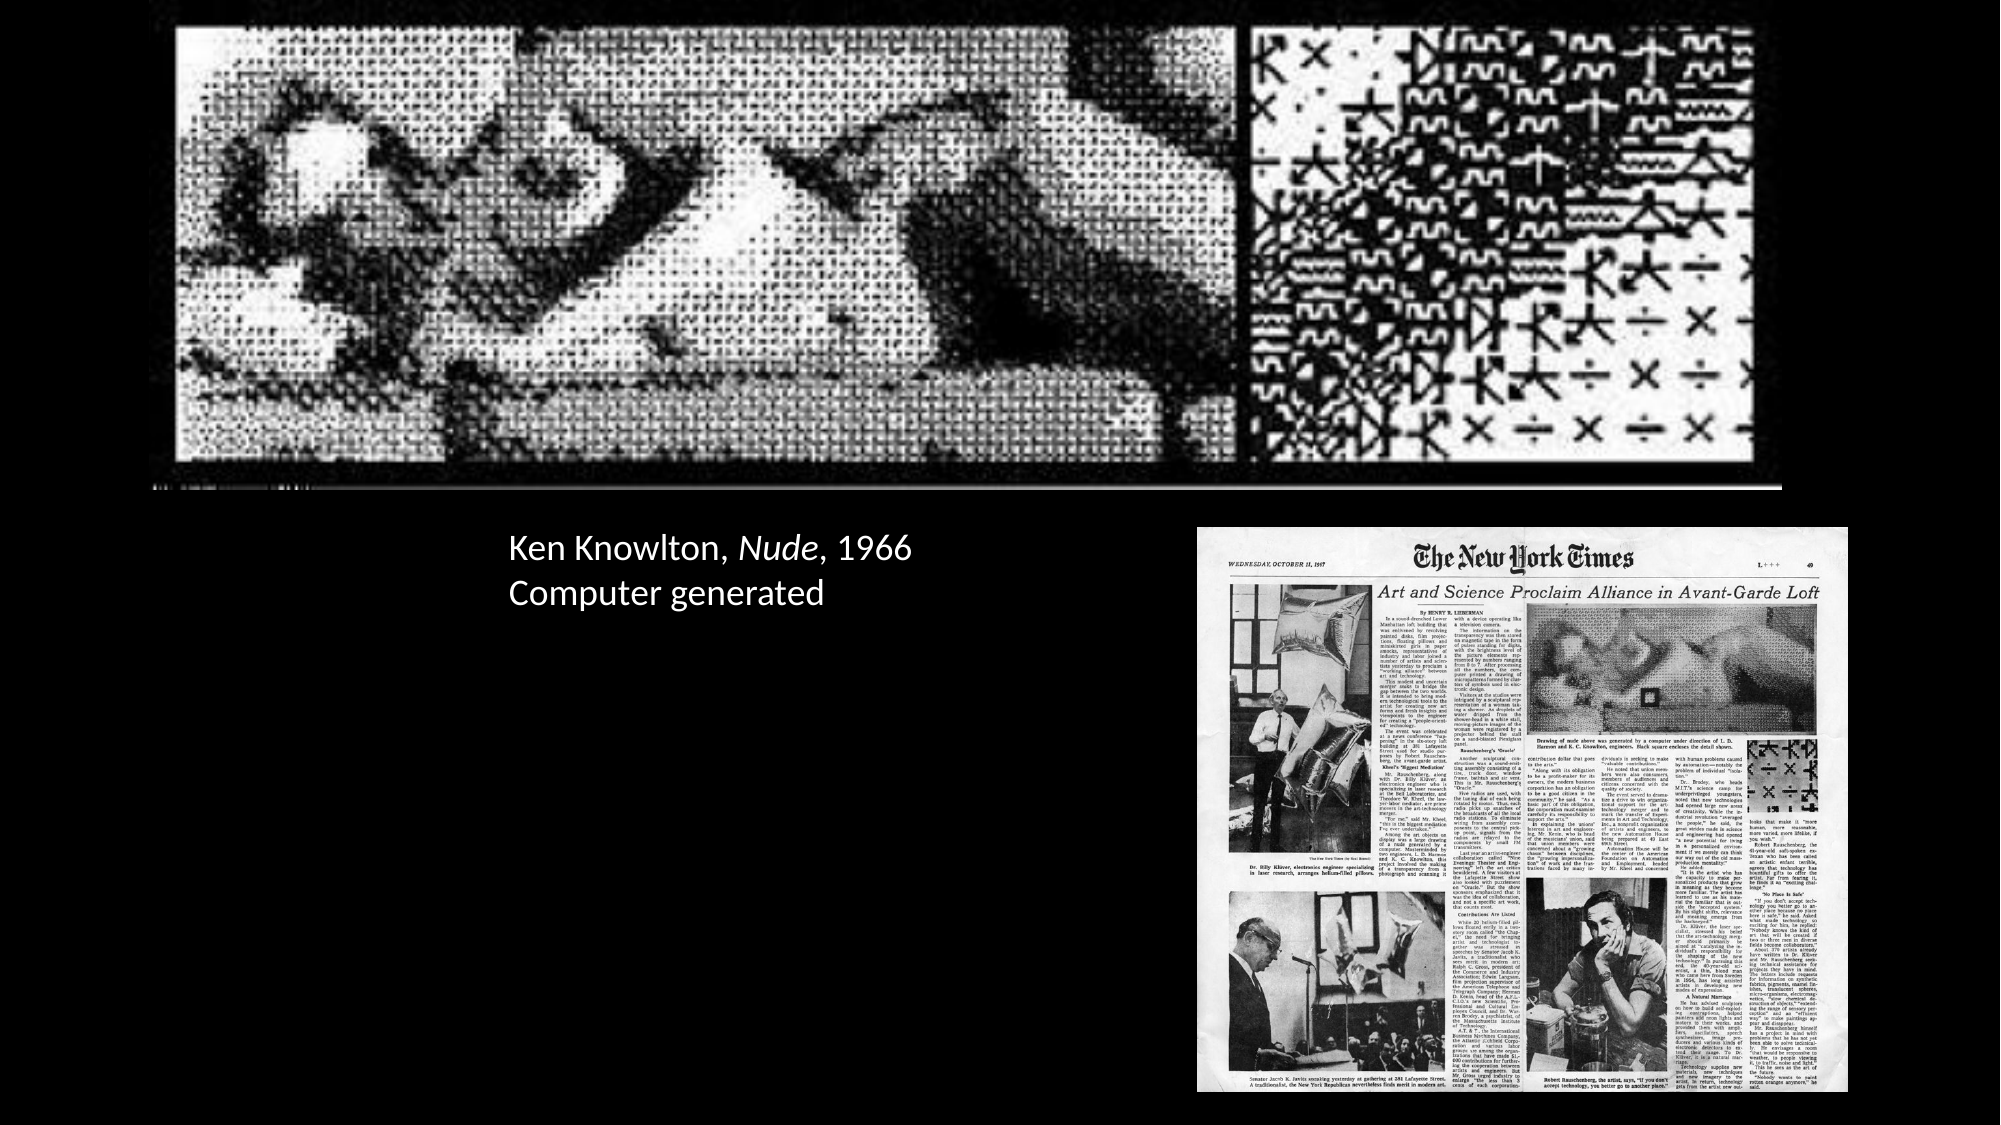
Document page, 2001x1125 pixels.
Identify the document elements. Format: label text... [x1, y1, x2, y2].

picture [149, 0, 1782, 490]
text_box Ken Knowlton, Nude, 1966 Computer generated [494, 515, 928, 621]
picture [1197, 527, 1848, 1092]
